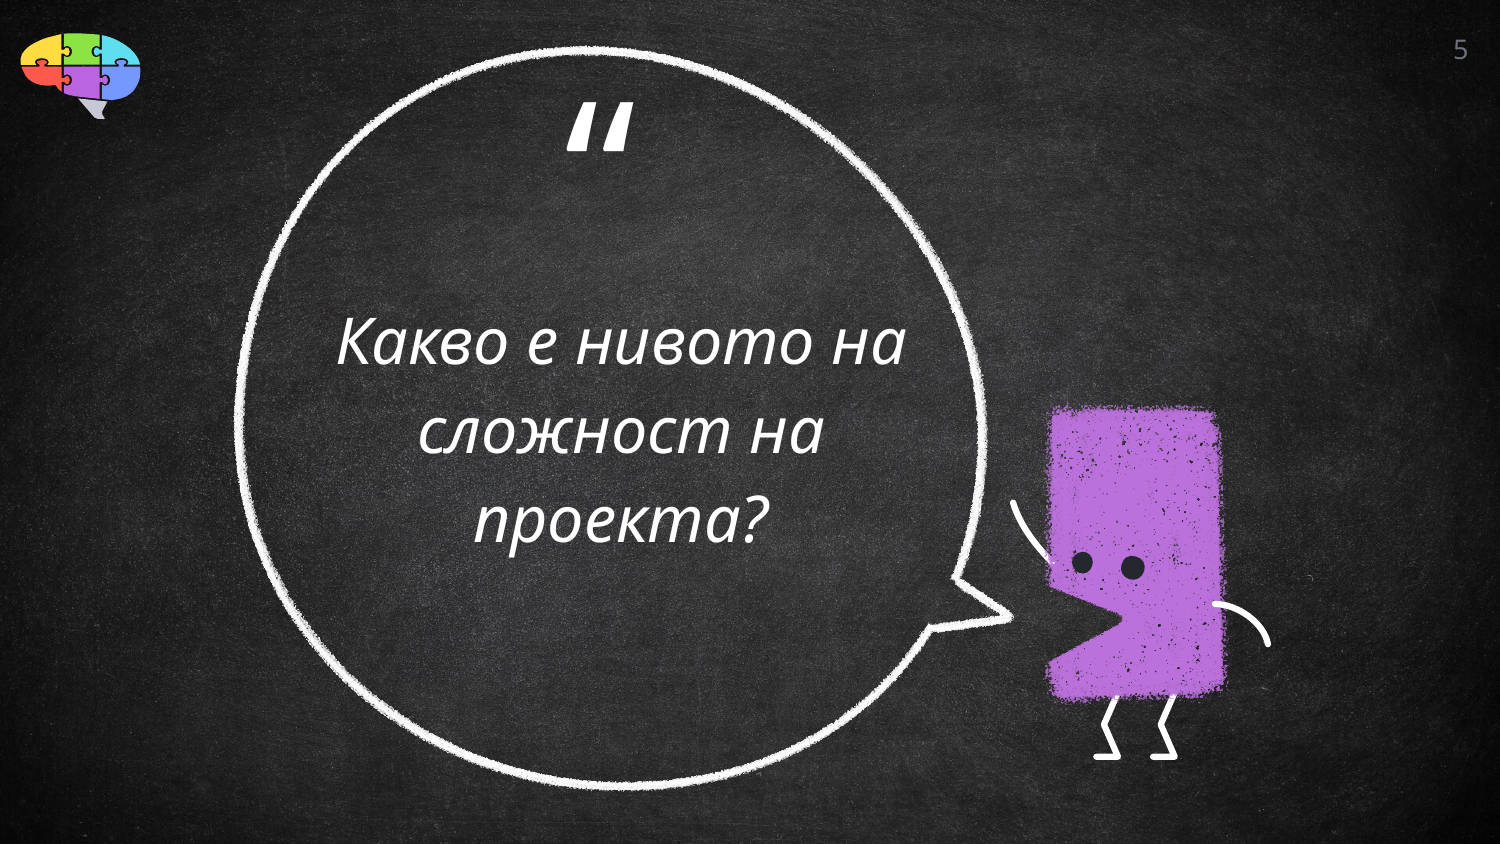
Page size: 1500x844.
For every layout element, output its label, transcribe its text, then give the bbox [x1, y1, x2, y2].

slide_number 5 [1378, 32, 1469, 98]
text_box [19, 32, 142, 120]
list Какво е нивото на сложност на проекта? [320, 319, 923, 525]
picture [0, 0, 1500, 844]
